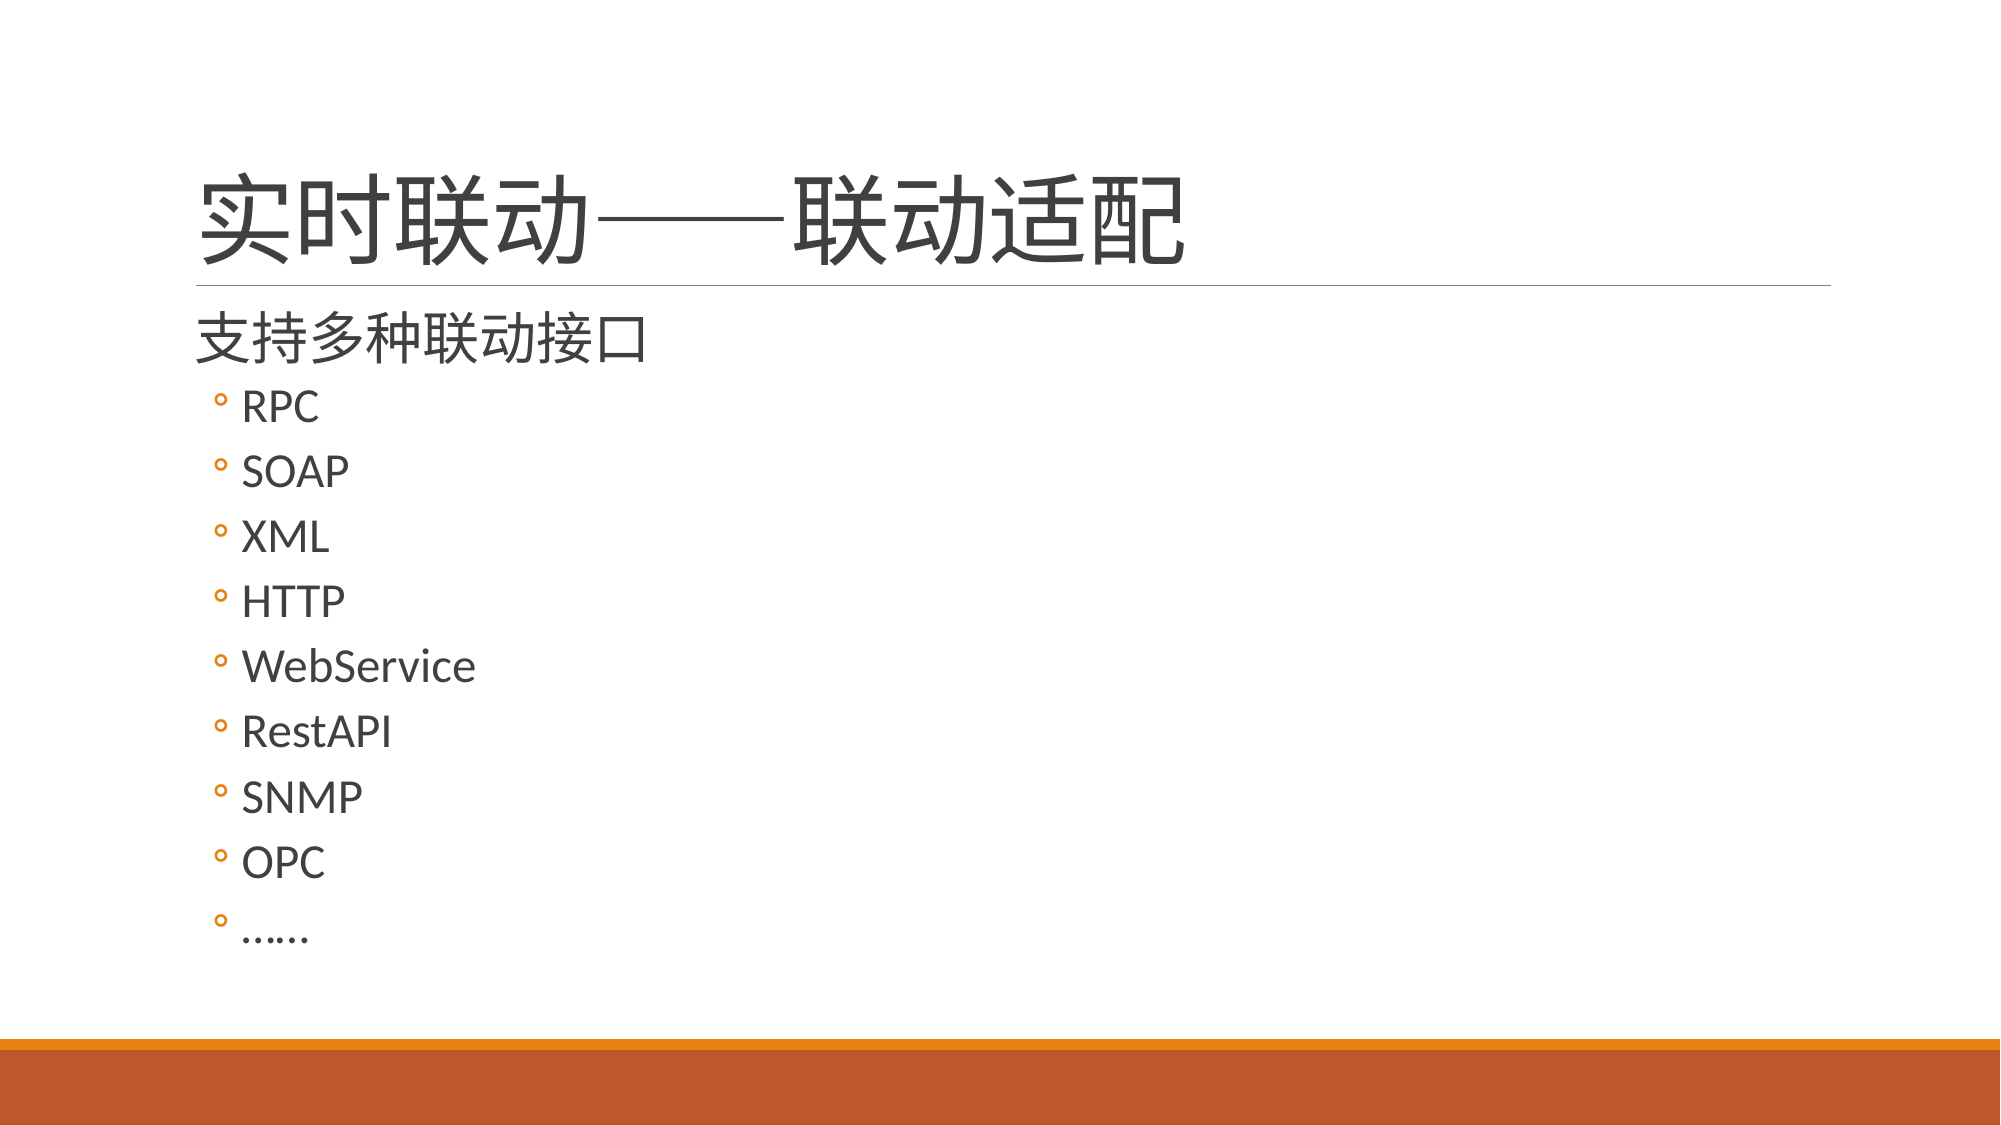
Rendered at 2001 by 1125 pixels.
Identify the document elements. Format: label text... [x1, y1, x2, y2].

list 支持多种联动接口 RPC SOAP XML HTTP WebService RestAPI SNMP OPC …… [180, 302, 1830, 963]
title 实时联动——联动适配 [180, 47, 1830, 285]
